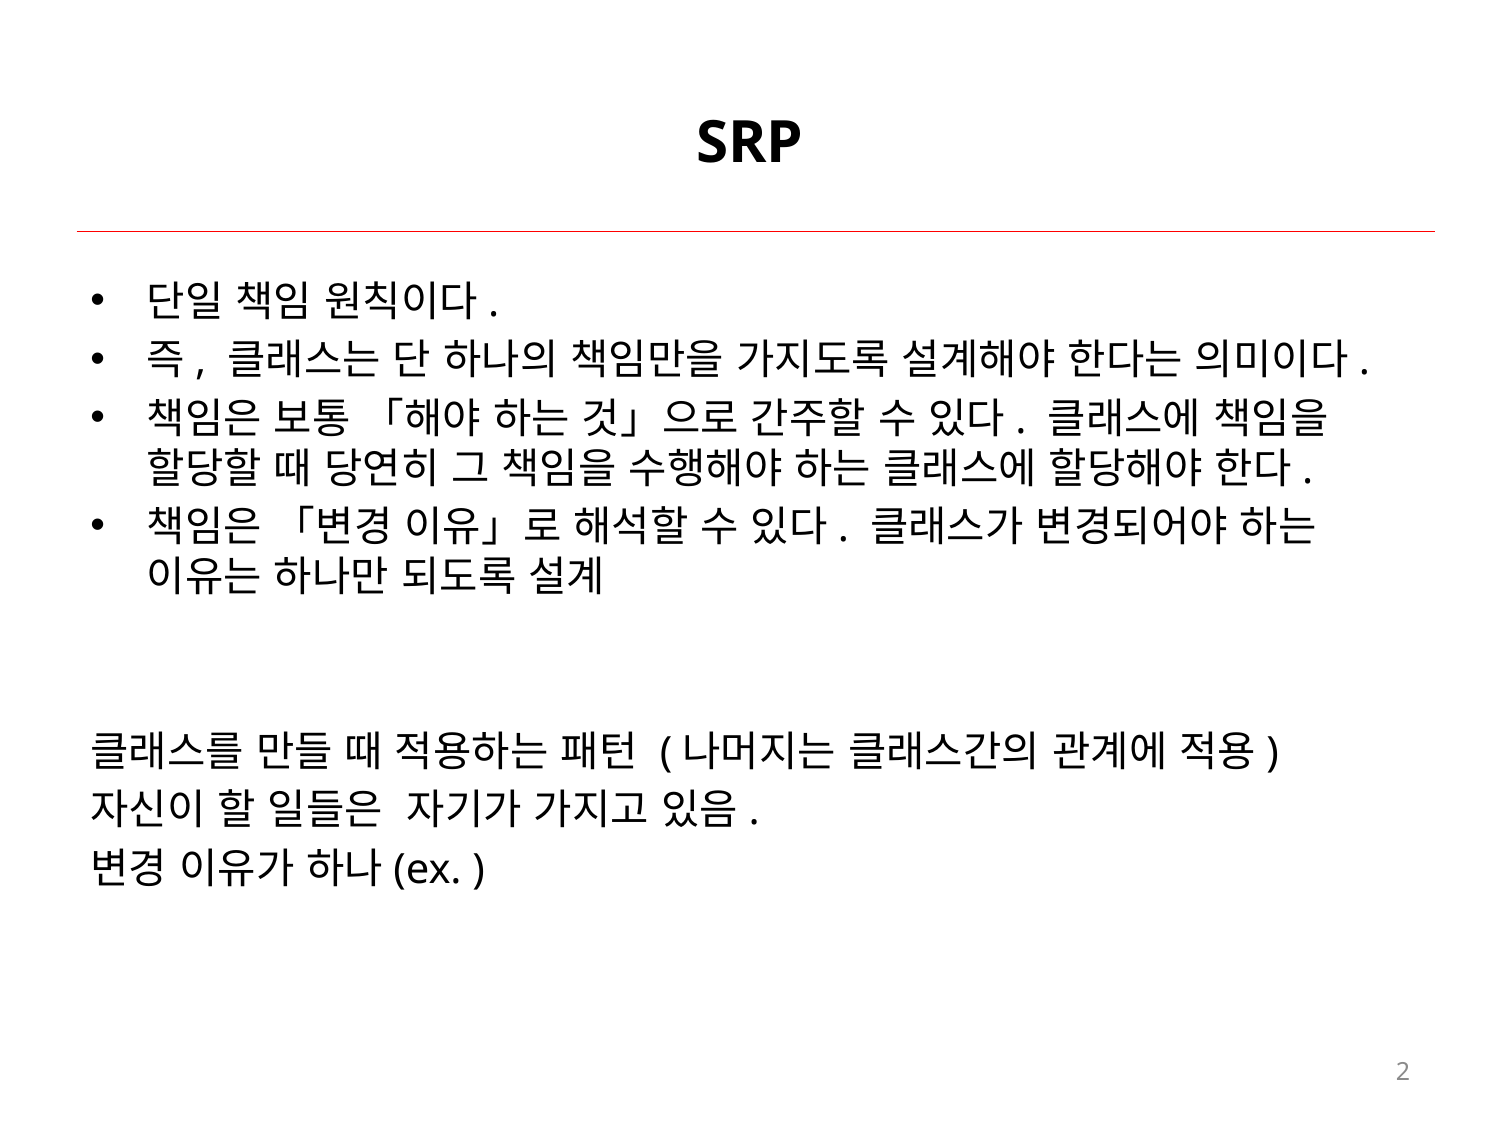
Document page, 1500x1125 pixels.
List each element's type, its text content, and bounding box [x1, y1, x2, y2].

slide_number 2 [1074, 1042, 1425, 1103]
title SRP [75, 45, 1425, 233]
list 단일 책임 원칙이다. 즉, 클래스는 단 하나의 책임만을 가지도록 설계해야 한다는 의미이다. 책임은 보통 「해야 하는 것」으로 간주할 수 있다. 클래스에 책임을 할당할 때 당연히 그 책임을 수행해야 하는 클래스에 할당해야 한다. 책임은 「변경 이유」로 해석할 수 있다. 클래스가 변경되어야 하는 이유는 하나만 되도록 설계 클래스를 만들 때 적용하는 패턴 (나머지는 클래스간의 관계에 적용) 자신이 할 일들은 자기가 가지고 있음. 변경 이유가 하나(ex. ) [75, 267, 1426, 1010]
